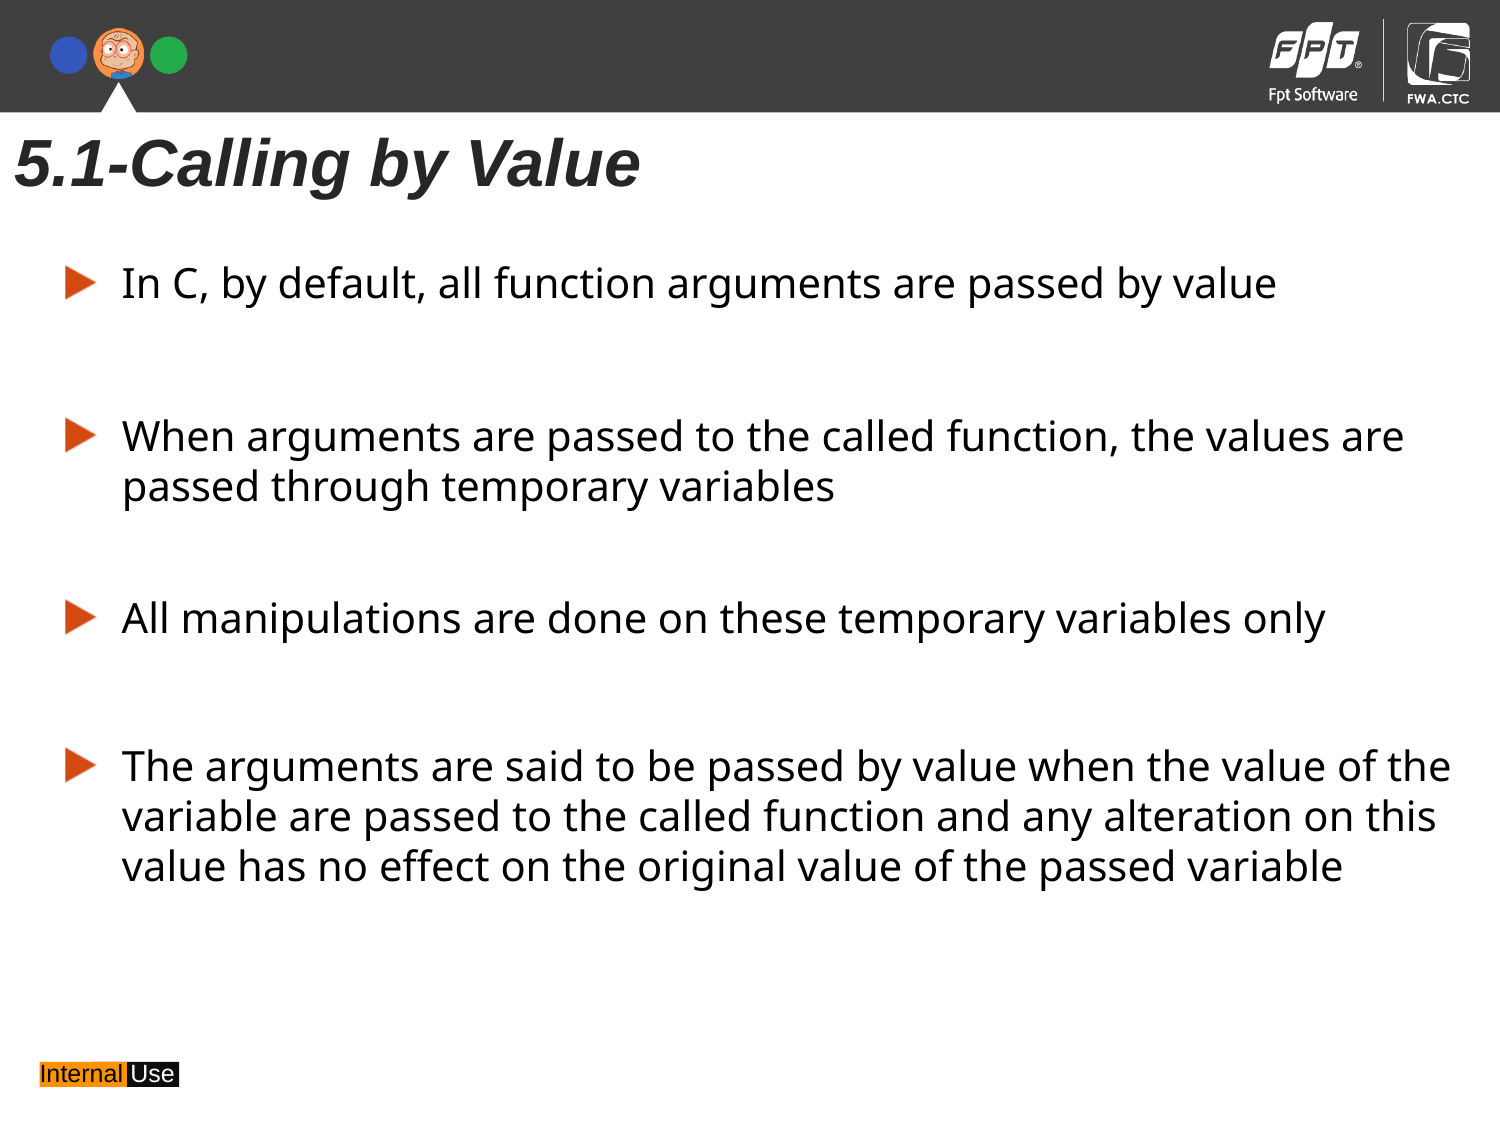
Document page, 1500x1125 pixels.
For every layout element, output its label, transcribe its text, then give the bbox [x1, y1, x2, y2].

text_box 5.1-Calling by Value [0, 112, 1175, 208]
text_box All manipulations are done on these temporary variables only [49, 584, 1475, 650]
picture [93, 28, 144, 79]
picture [64, 264, 98, 301]
picture [64, 416, 98, 454]
text_box In C, by default, all function arguments are passed by value [50, 249, 1438, 315]
text_box When arguments are passed to the called function, the values are passed through temporary variables [49, 402, 1475, 518]
picture [64, 598, 98, 636]
picture [1262, 12, 1488, 125]
text_box The arguments are said to be passed by value when the value of the variable are passed to the called function and any alteration on this value has no effect on the original value of the passed variable [49, 732, 1475, 898]
picture [64, 746, 98, 784]
